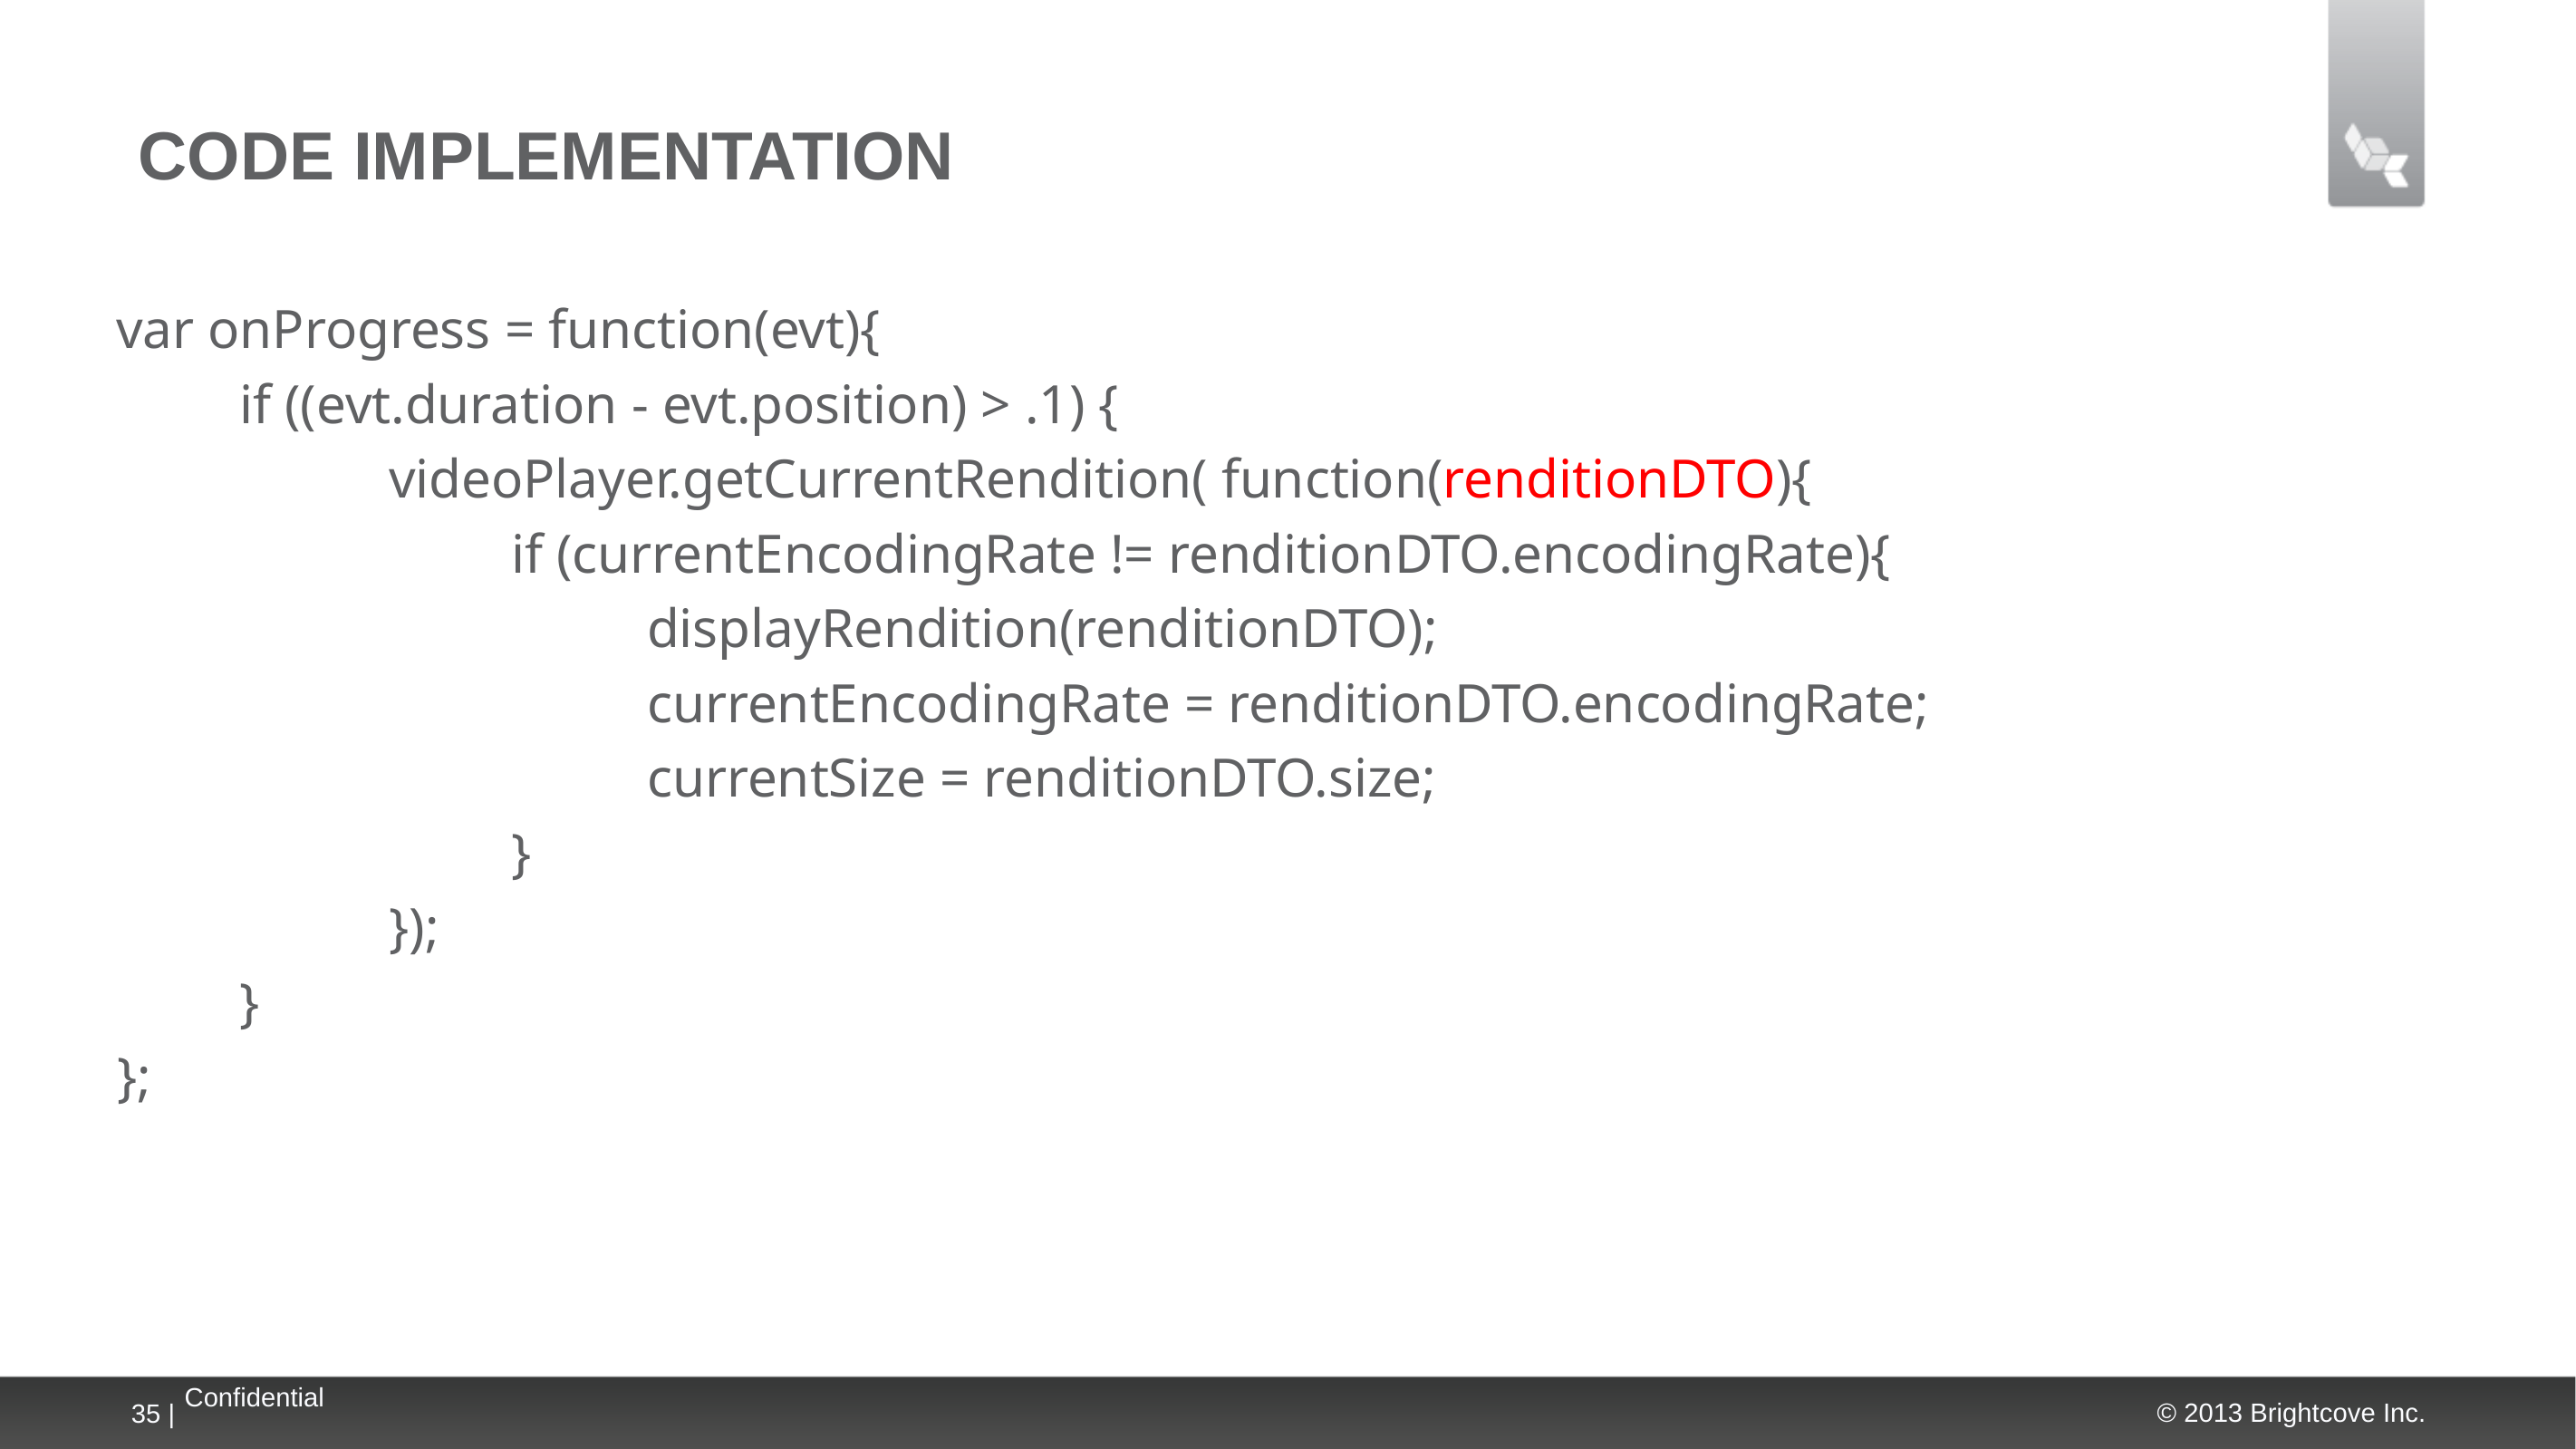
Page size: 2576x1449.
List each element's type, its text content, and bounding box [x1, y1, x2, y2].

title Code implementation [115, 43, 2270, 261]
footer Confidential [171, 1374, 988, 1449]
slide_number 35 | [88, 1374, 171, 1449]
picture [0, 0, 2576, 1449]
list var onProgress = function(evt){ if ((evt.duration - evt.position) > .1) { videoPlayer.getCurrentRendition( function(renditionDTO){ if (currentEncodingRate != renditionDTO.encodingRate){ displayRendition(renditionDTO); currentEncodingRate = renditionDTO.encodingRate; currentSize = renditionDTO.size; } }); } }; [80, 284, 2441, 1207]
